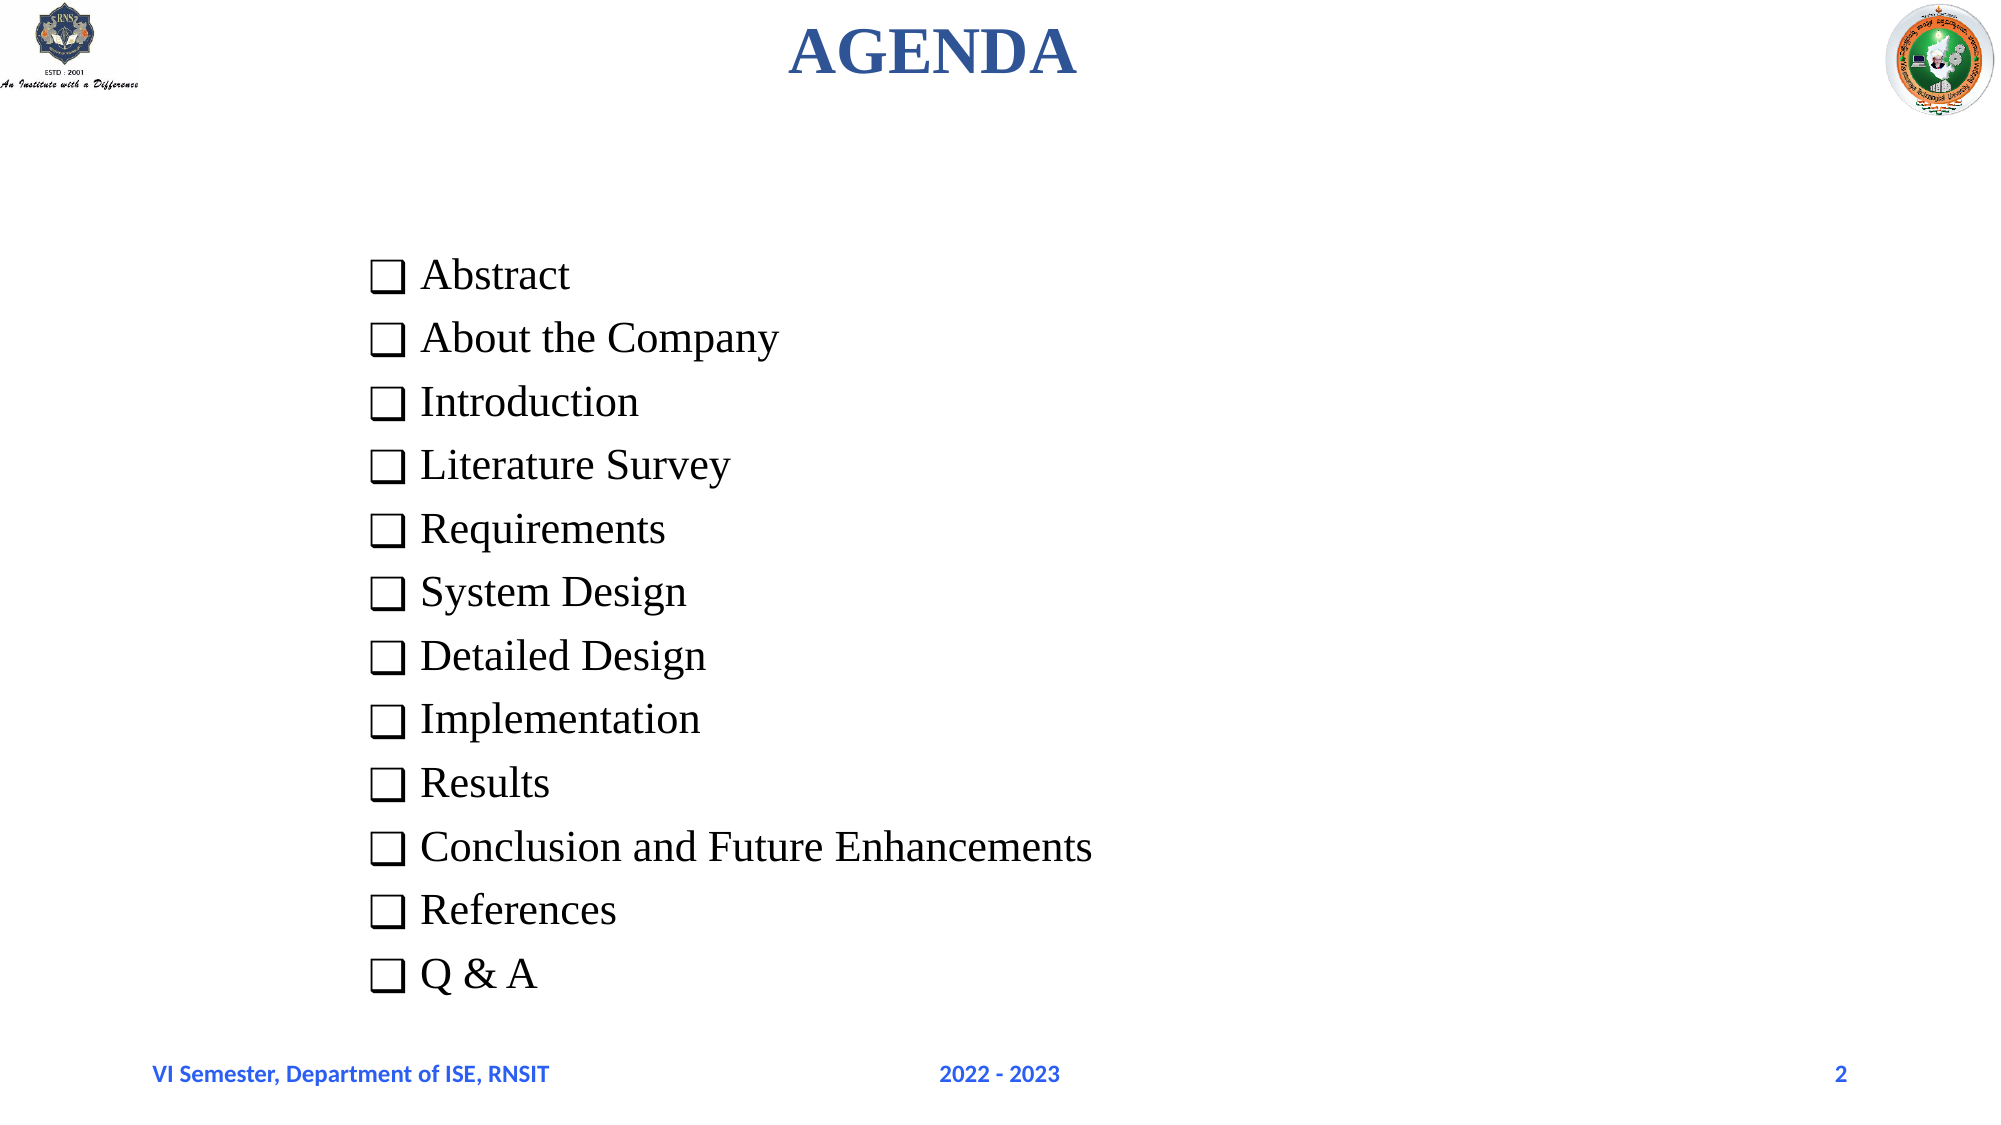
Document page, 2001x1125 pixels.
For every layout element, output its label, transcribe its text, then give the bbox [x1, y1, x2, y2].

slide_number 2 [1412, 1042, 1863, 1103]
slide_number VI Semester, Department of ISE, RNSIT [137, 1042, 662, 1103]
list Abstract About the Company Introduction Literature Survey Requirements System Design Detailed Design Implementation Results Conclusion and Future Enhancements References Q & A [353, 243, 1647, 1014]
footer 2022 - 2023 [662, 1042, 1338, 1103]
picture [1882, 2, 1997, 117]
title AGENDA [320, 8, 1546, 197]
picture [0, 0, 138, 90]
